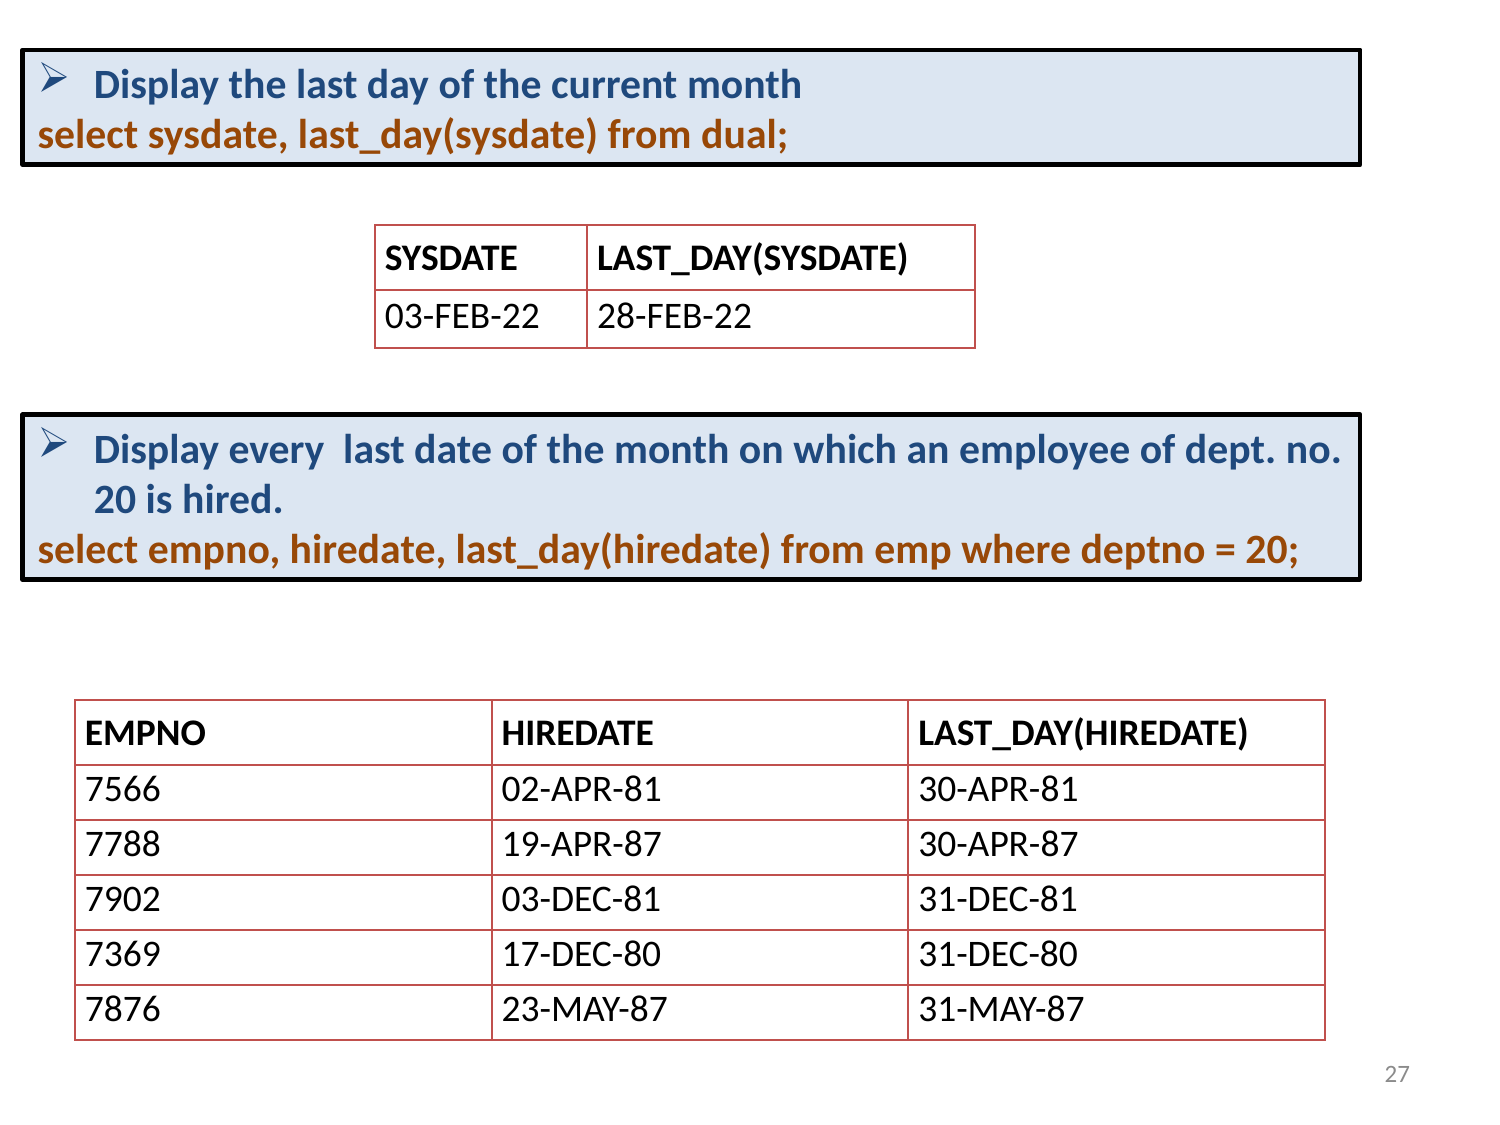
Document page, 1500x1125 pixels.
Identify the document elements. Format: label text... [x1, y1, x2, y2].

table_cell 23-MAY-87 [493, 986, 907, 1039]
text_box Display the last day of the current month select sysdate, last_day(sysdate) from dual; [22, 49, 1361, 165]
text_box Display every last date of the month on which an employee of dept. no. 20 is hired. select empno, hiredate, last_day(hiredate) from emp where deptno = 20; [22, 414, 1361, 580]
table_cell 30-APR-81 [909, 766, 1324, 819]
slide_number 27 [1074, 1042, 1425, 1103]
table_header HIREDATE [493, 701, 907, 764]
table_header LAST_DAY(HIREDATE) [909, 701, 1324, 764]
table_cell 28-FEB-22 [588, 291, 974, 347]
table_header SYSDATE [376, 226, 586, 289]
table_cell 30-APR-87 [909, 821, 1324, 874]
table_cell 7566 [76, 766, 491, 819]
table_cell 7369 [76, 931, 491, 984]
table_header EMPNO [76, 701, 491, 764]
table_cell 03-FEB-22 [376, 291, 586, 347]
table_cell 31-DEC-80 [909, 931, 1324, 984]
table_cell 19-APR-87 [493, 821, 907, 874]
table_cell 31-DEC-81 [909, 876, 1324, 929]
table_cell 7876 [76, 986, 491, 1039]
table_cell 7788 [76, 821, 491, 874]
table_header LAST_DAY(SYSDATE) [588, 226, 974, 289]
table_cell 02-APR-81 [493, 766, 907, 819]
table_cell 03-DEC-81 [493, 876, 907, 929]
table_cell 7902 [76, 876, 491, 929]
table_cell 17-DEC-80 [493, 931, 907, 984]
table_cell 31-MAY-87 [909, 986, 1324, 1039]
